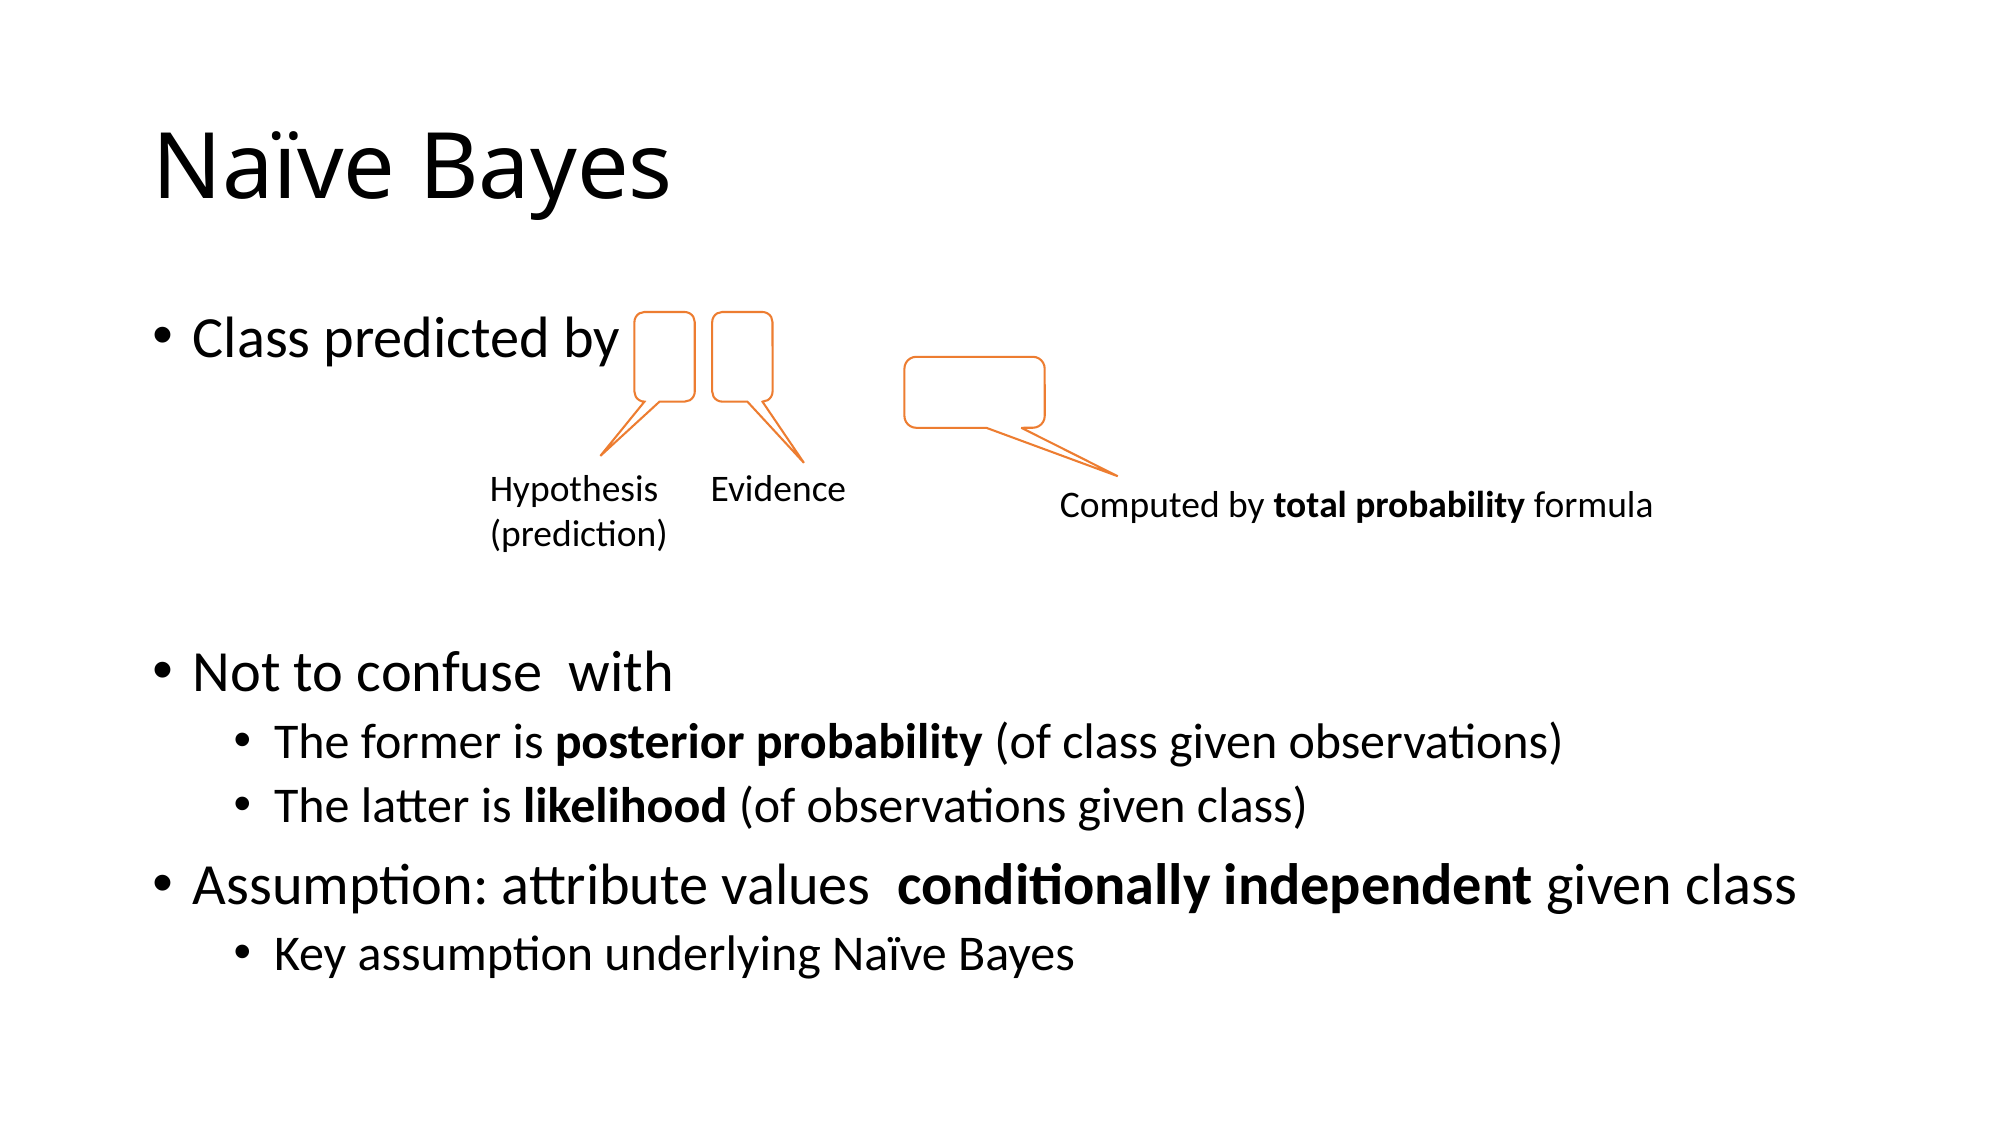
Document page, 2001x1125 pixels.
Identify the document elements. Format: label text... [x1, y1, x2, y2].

title Naïve Bayes [137, 59, 1863, 278]
text_box [903, 355, 1119, 478]
text_box [711, 310, 801, 456]
text_box Hypothesis (prediction) [475, 456, 683, 562]
text_box Evidence [695, 456, 862, 517]
text_box [599, 310, 696, 456]
